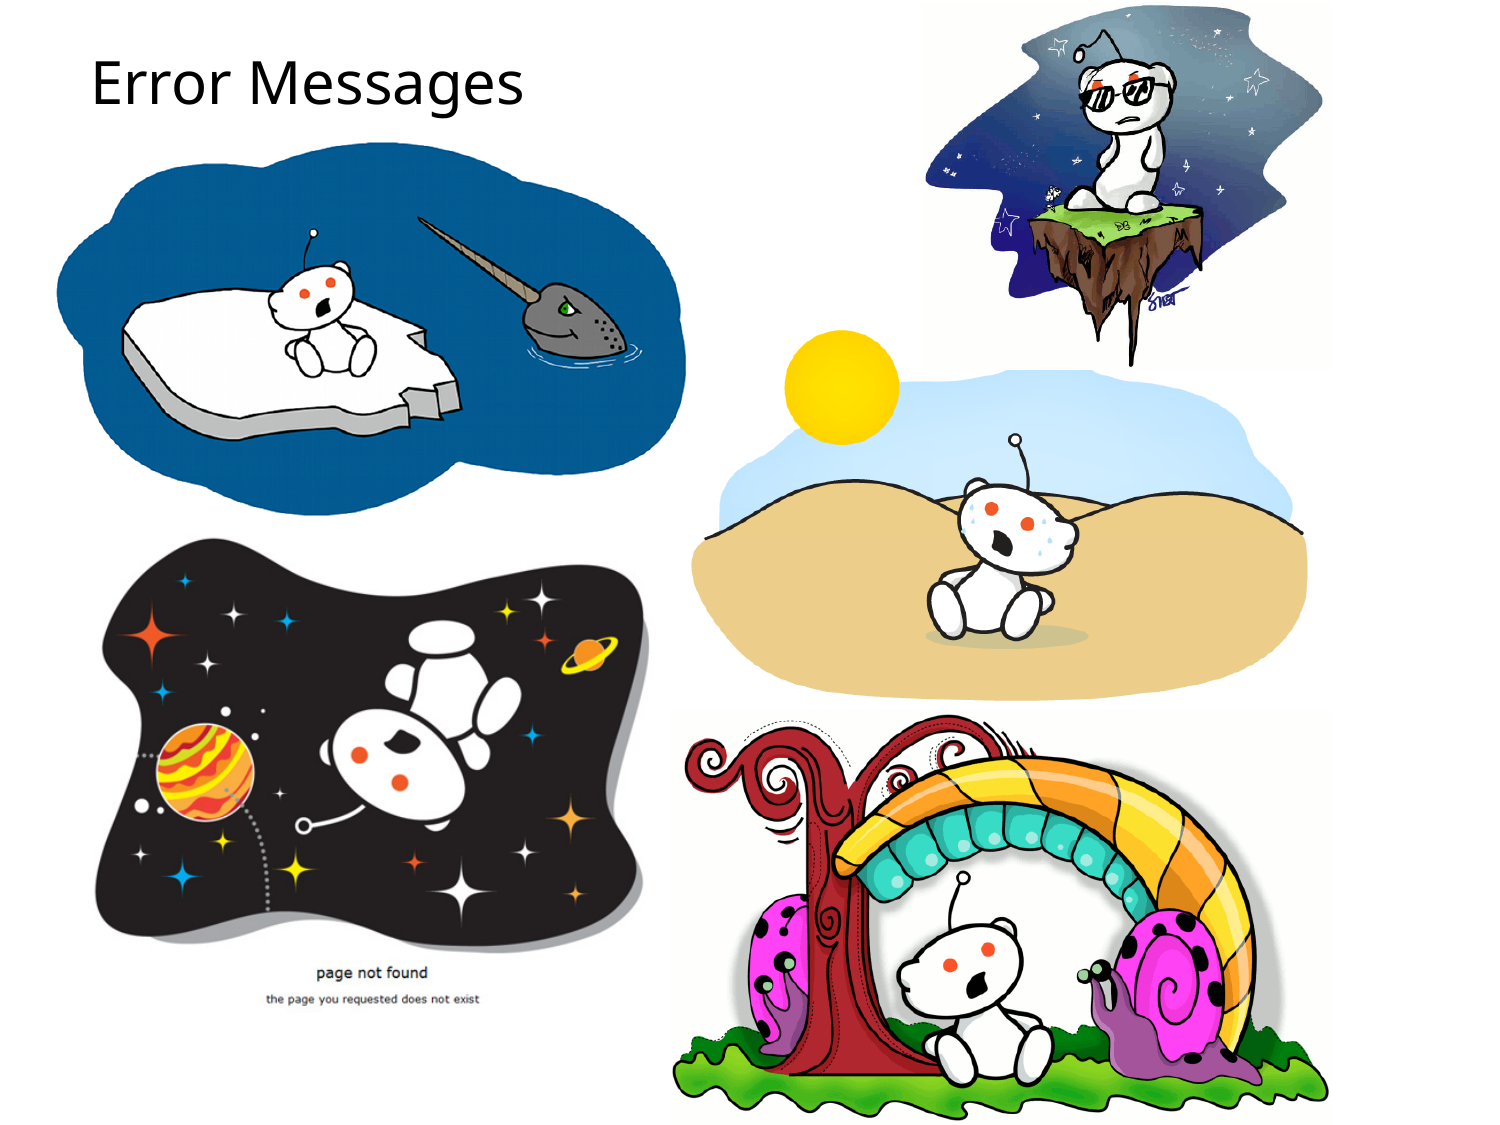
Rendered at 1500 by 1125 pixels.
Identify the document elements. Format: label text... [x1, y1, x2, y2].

title Error Messages [75, 45, 921, 125]
picture [37, 2, 1332, 1125]
